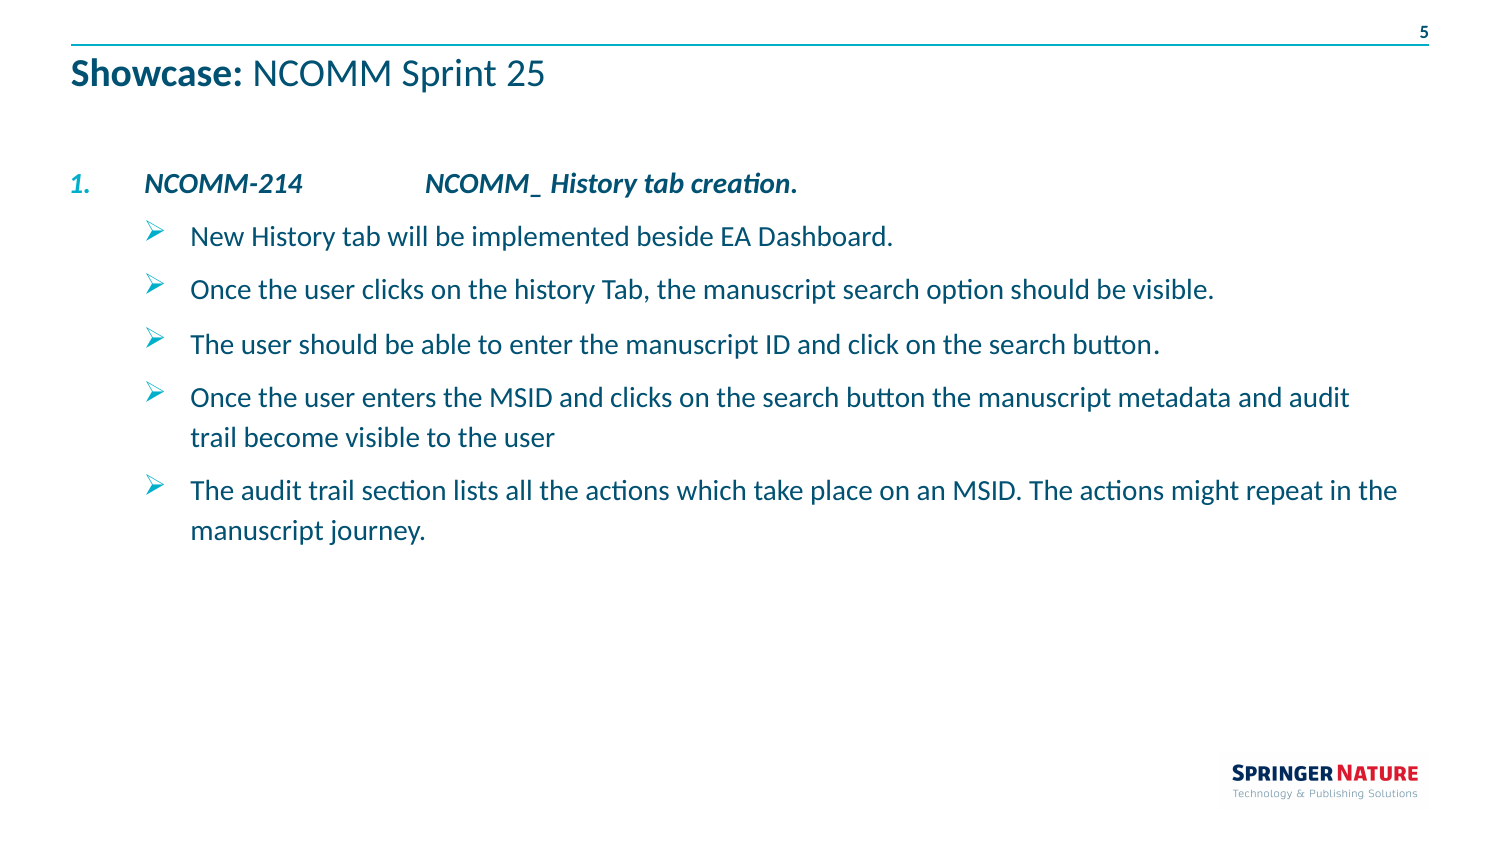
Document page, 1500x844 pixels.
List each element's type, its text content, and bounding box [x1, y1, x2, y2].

title Showcase: NCOMM Sprint 25 [70, 46, 1430, 92]
list NCOMM-214 NCOMM_ History tab creation. New History tab will be implemented beside EA Dashboard. Once the user clicks on the history Tab, the manuscript search option should be visible. The user should be able to enter the manuscript ID and click on the search button. Once the user enters the MSID and clicks on the search button the manuscript metadata and audit trail become visible to the user The audit trail section lists all the actions which take place on an MSID. The actions might repeat in the manuscript journey. [43, 112, 1402, 777]
picture [1219, 753, 1430, 810]
